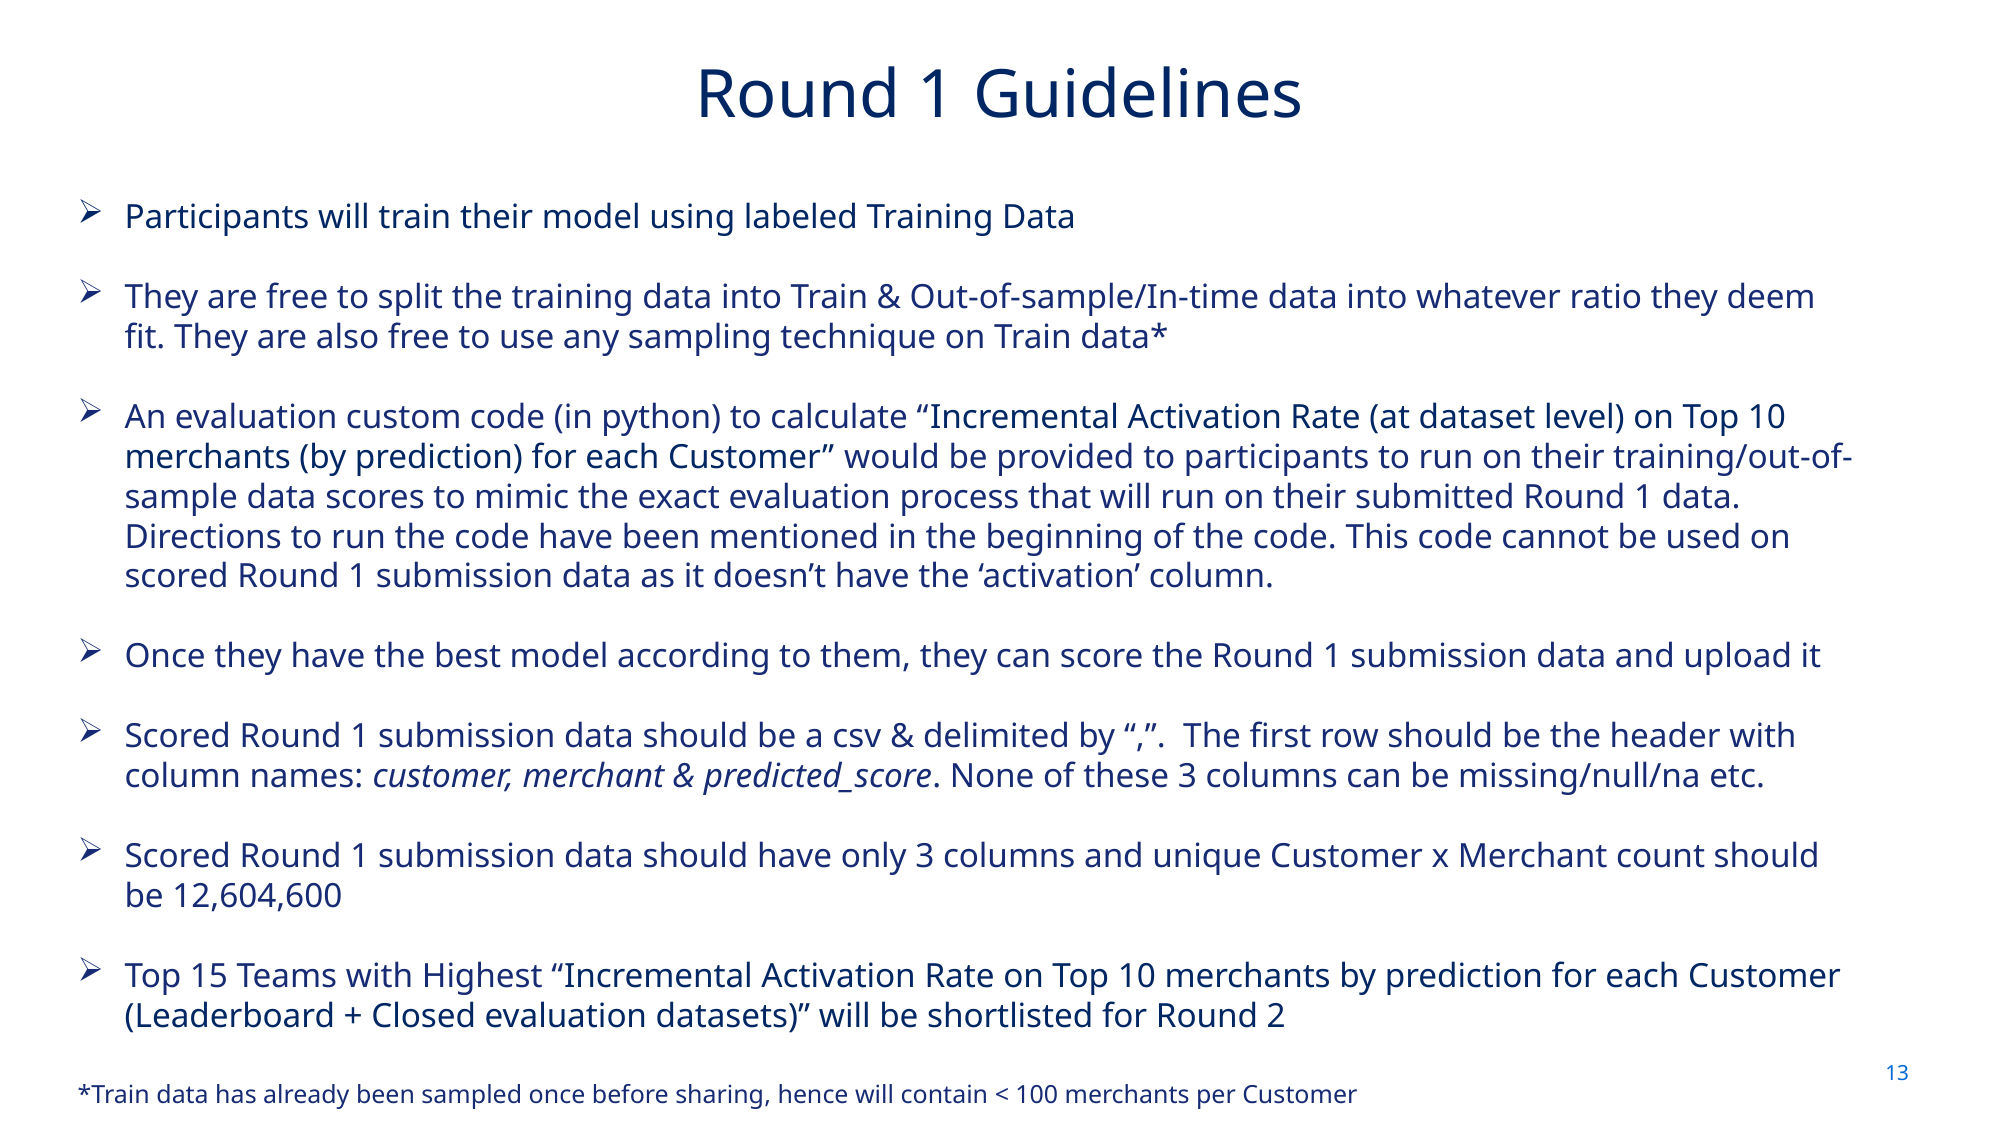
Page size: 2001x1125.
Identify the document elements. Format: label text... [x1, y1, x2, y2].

text_box *Train data has already been sampled once before sharing, hence will contain < 100 merchants per Customer [77, 1078, 1373, 1109]
text_box Participants will train their model using labeled Training Data They are free to split the training data into Train & Out-of-sample/In-time data into whatever ratio they deem fit. They are also free to use any sampling technique on Train data* An evaluation custom code (in python) to calculate “Incremental Activation Rate (at dataset level) on Top 10 merchants (by prediction) for each Customer” would be provided to participants to run on their training/out-of-sample data scores to mimic the exact evaluation process that will run on their submitted Round 1 data. Directions to run the code have been mentioned in the beginning of the code. This code cannot be used on scored Round 1 submission data as it doesn’t have the ‘activation’ column. Once they have the best model according to them, they can score the Round 1 submission data and upload it Scored Round 1 submission data should be a csv & delimited by “,”. The first row should be the header with column names: customer, merchant & predicted_score. None of these 3 columns can be missing/null/na etc. Scored Round 1 submission data should have only 3 columns and unique Customer x Merchant count should be 12,604,600 Top 15 Teams with Highest “Incremental Activation Rate on Top 10 merchants by prediction for each Customer (Leaderboard + Closed evaluation datasets)” will be shortlisted for Round 2 [77, 155, 1866, 1125]
title Round 1 Guidelines [57, 64, 1943, 140]
slide_number 13 [1866, 1048, 1924, 1099]
